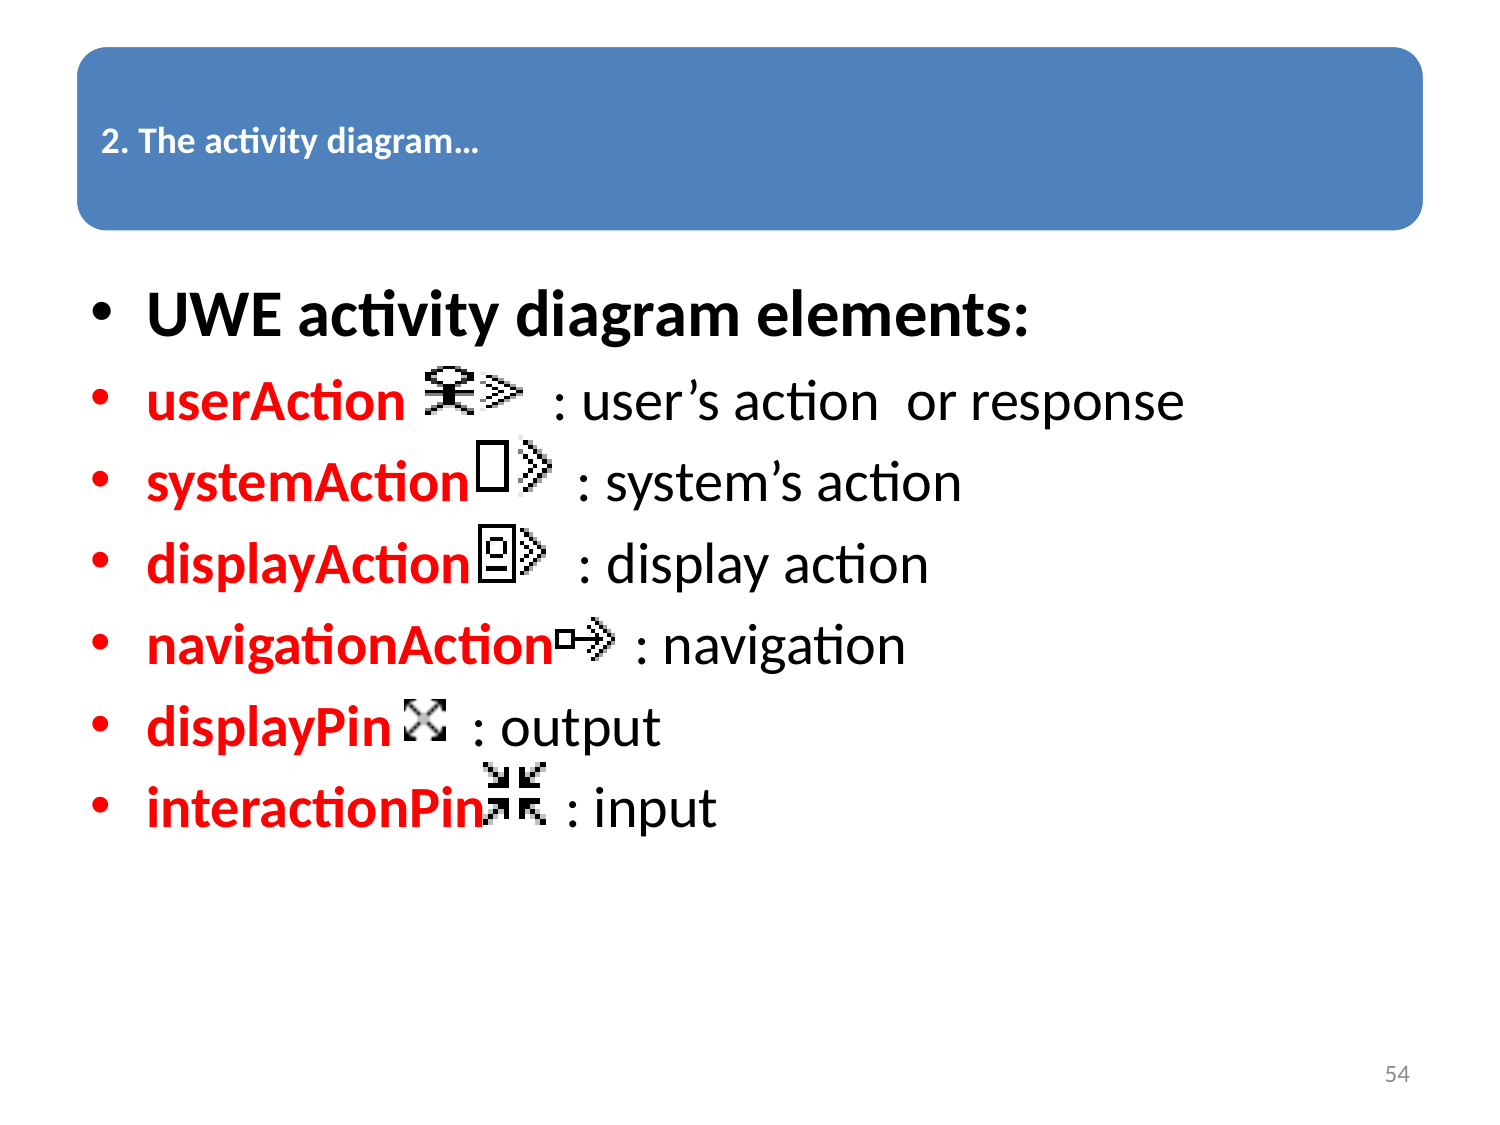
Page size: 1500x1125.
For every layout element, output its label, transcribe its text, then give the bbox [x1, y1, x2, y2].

picture [404, 699, 446, 741]
picture [476, 425, 553, 502]
slide_number 54 [1074, 1042, 1425, 1103]
picture [483, 762, 547, 826]
list UWE activity diagram elements: userAction : user’s action or response systemAction : system’s action displayAction : display action navigationAction : navigation displayPin : output interactionPin : input [75, 262, 1425, 1005]
picture [551, 610, 615, 674]
picture [424, 365, 523, 415]
picture [478, 520, 547, 588]
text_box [74, 44, 1426, 233]
